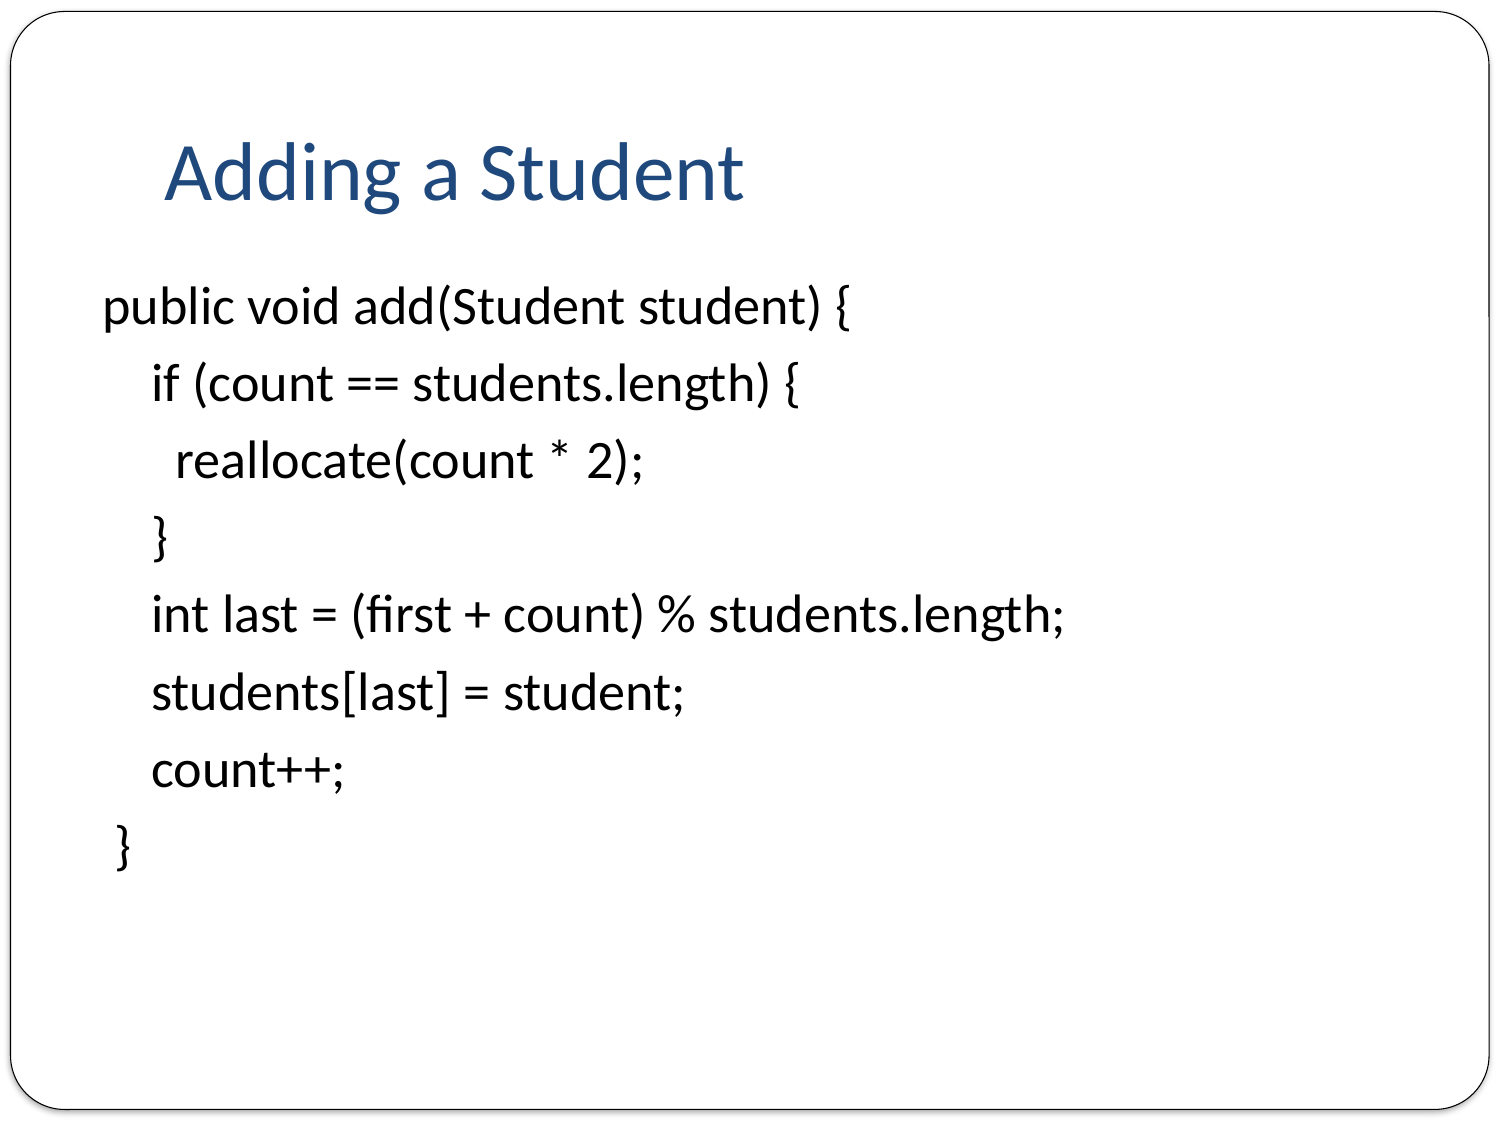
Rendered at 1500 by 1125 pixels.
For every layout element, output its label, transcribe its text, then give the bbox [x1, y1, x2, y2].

list public void add(Student student) { if (count == students.length) { reallocate(count * 2); } int last = (first + count) % students.length; students[last] = student; count++; } [87, 262, 1438, 1005]
title Adding a Student [150, 45, 1425, 233]
